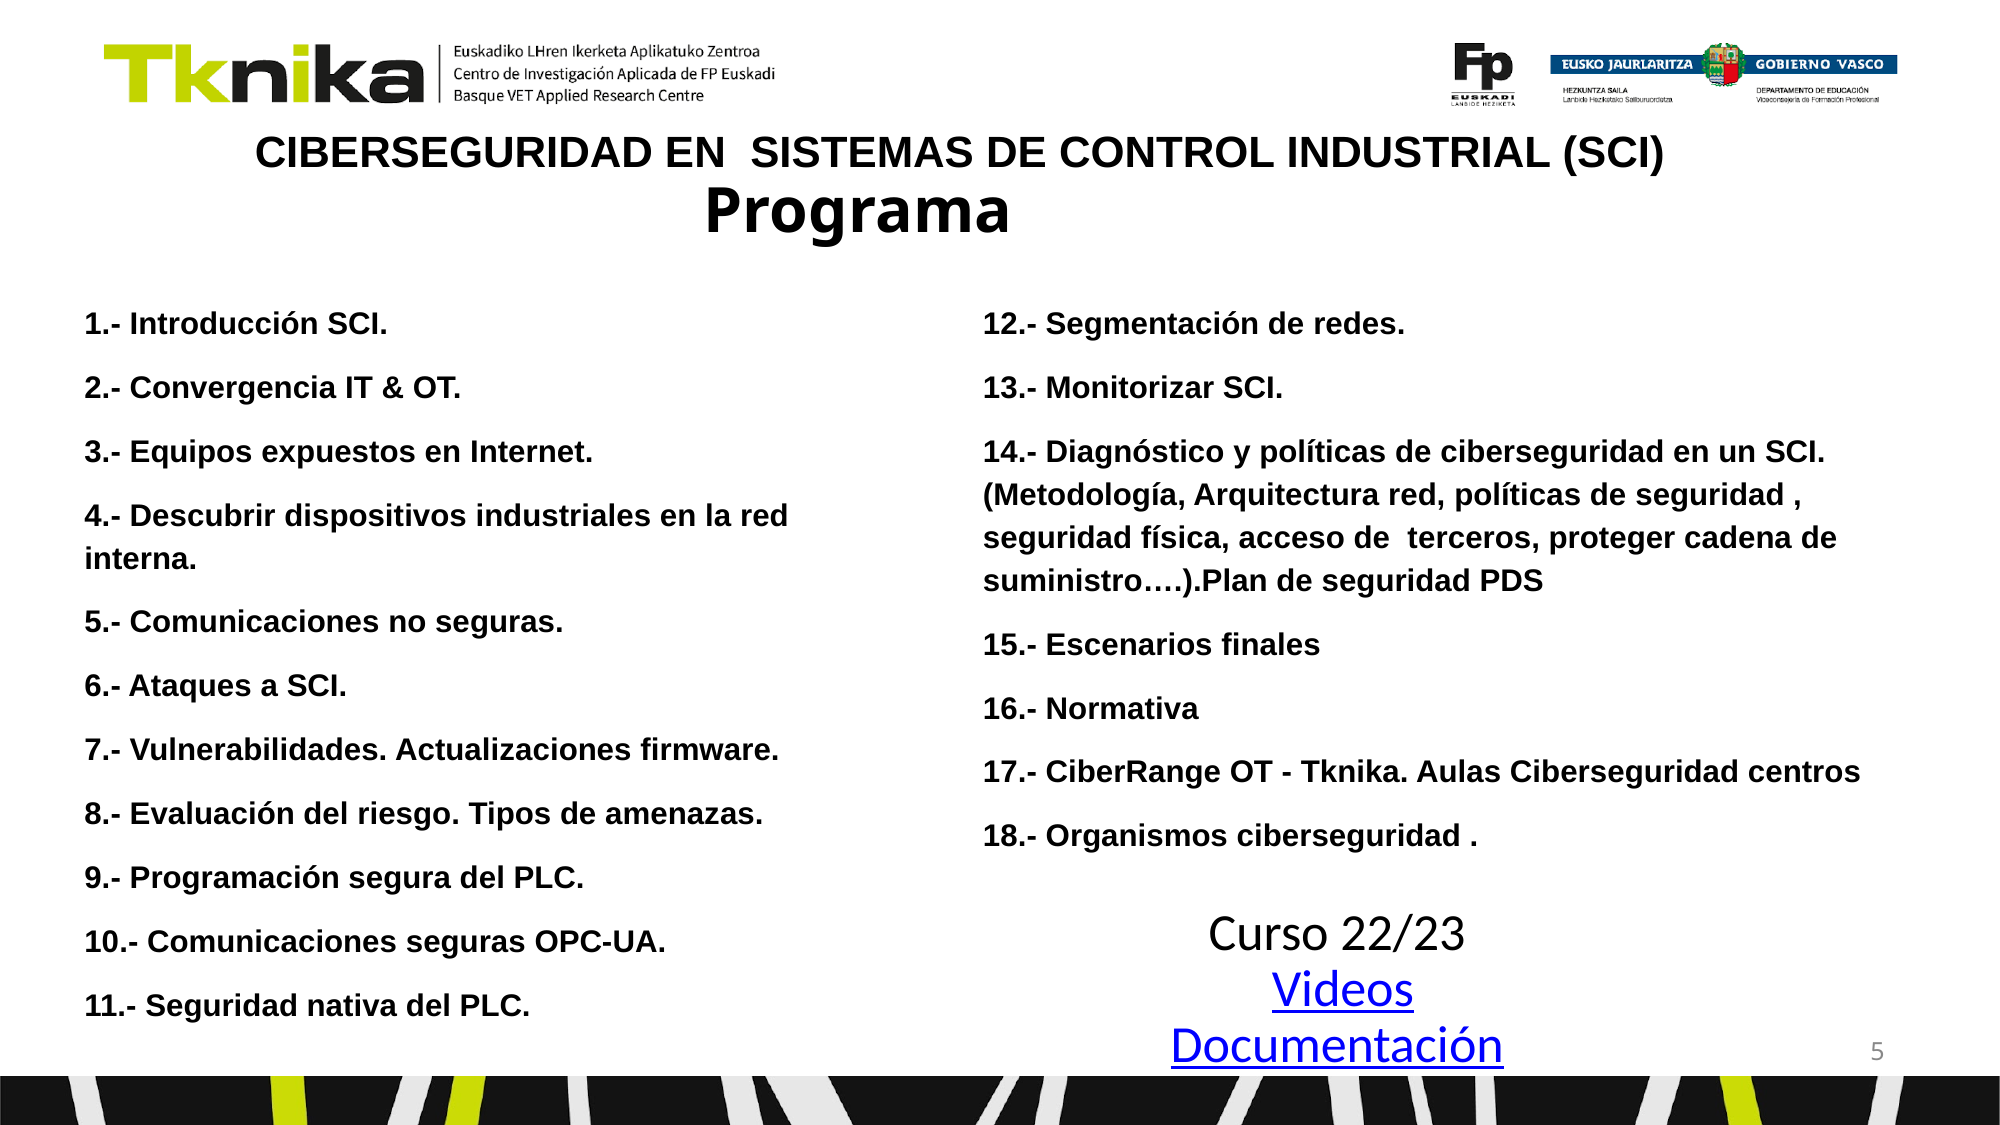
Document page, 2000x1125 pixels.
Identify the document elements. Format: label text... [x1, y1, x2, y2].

text_box Curso 22/23 Videos Documentación [857, 897, 1817, 1083]
list 1.- Introducción SCI. 2.- Convergencia IT & OT. 3.- Equipos expuestos en Internet. 4.- Descubrir dispositivos industriales en la red interna. 5.- Comunicaciones no seguras. 6.- Ataques a SCI. 7.- Vulnerabilidades. Actualizaciones firmware. 8.- Evaluación del riesgo. Tipos de amenazas. 9.- Programación segura del PLC. 10.- Comunicaciones seguras OPC-UA. 11.- Seguridad nativa del PLC. [69, 290, 849, 1062]
list 12.- Segmentación de redes. 13.- Monitorizar SCI. 14.- Diagnóstico y políticas de ciberseguridad en un SCI. (Metodología, Arquitectura red, políticas de seguridad , seguridad física, acceso de terceros, proteger cadena de suministro….).Plan de seguridad PDS 15.- Escenarios finales 16.- Normativa 17.- CiberRange OT - Tknika. Aulas Ciberseguridad centros 18.- Organismos ciberseguridad . [967, 290, 1924, 1021]
text_box CIBERSEGURIDAD EN SISTEMAS DE CONTROL INDUSTRIAL (SCI) [103, 116, 1817, 185]
picture [102, 42, 1898, 106]
title Programa [69, 136, 1901, 278]
picture [0, 1076, 2000, 1125]
slide_number ‹#› [1817, 1022, 1900, 1083]
